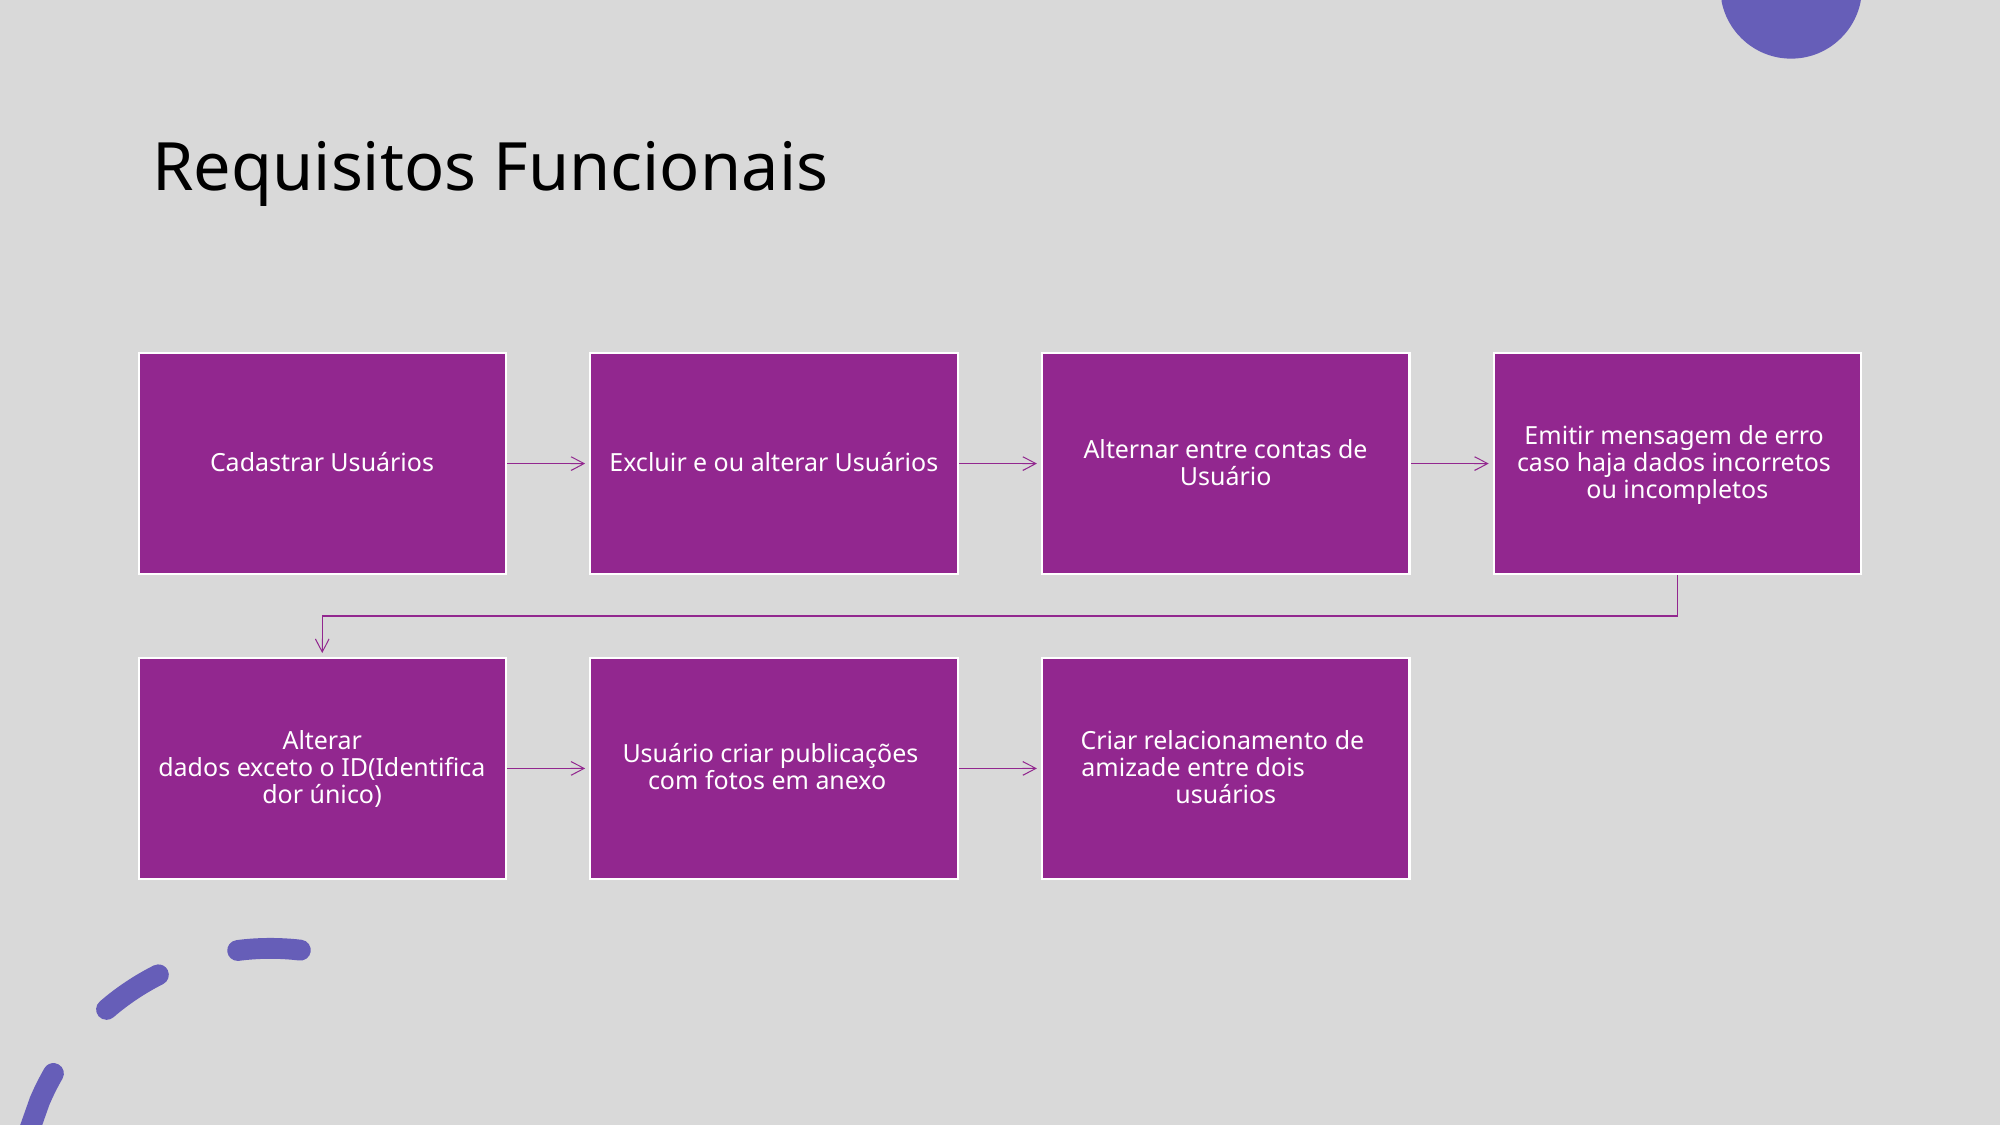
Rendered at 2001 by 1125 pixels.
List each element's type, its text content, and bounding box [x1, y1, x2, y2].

title Requisitos Funcionais [137, 59, 1863, 278]
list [137, 299, 1863, 933]
